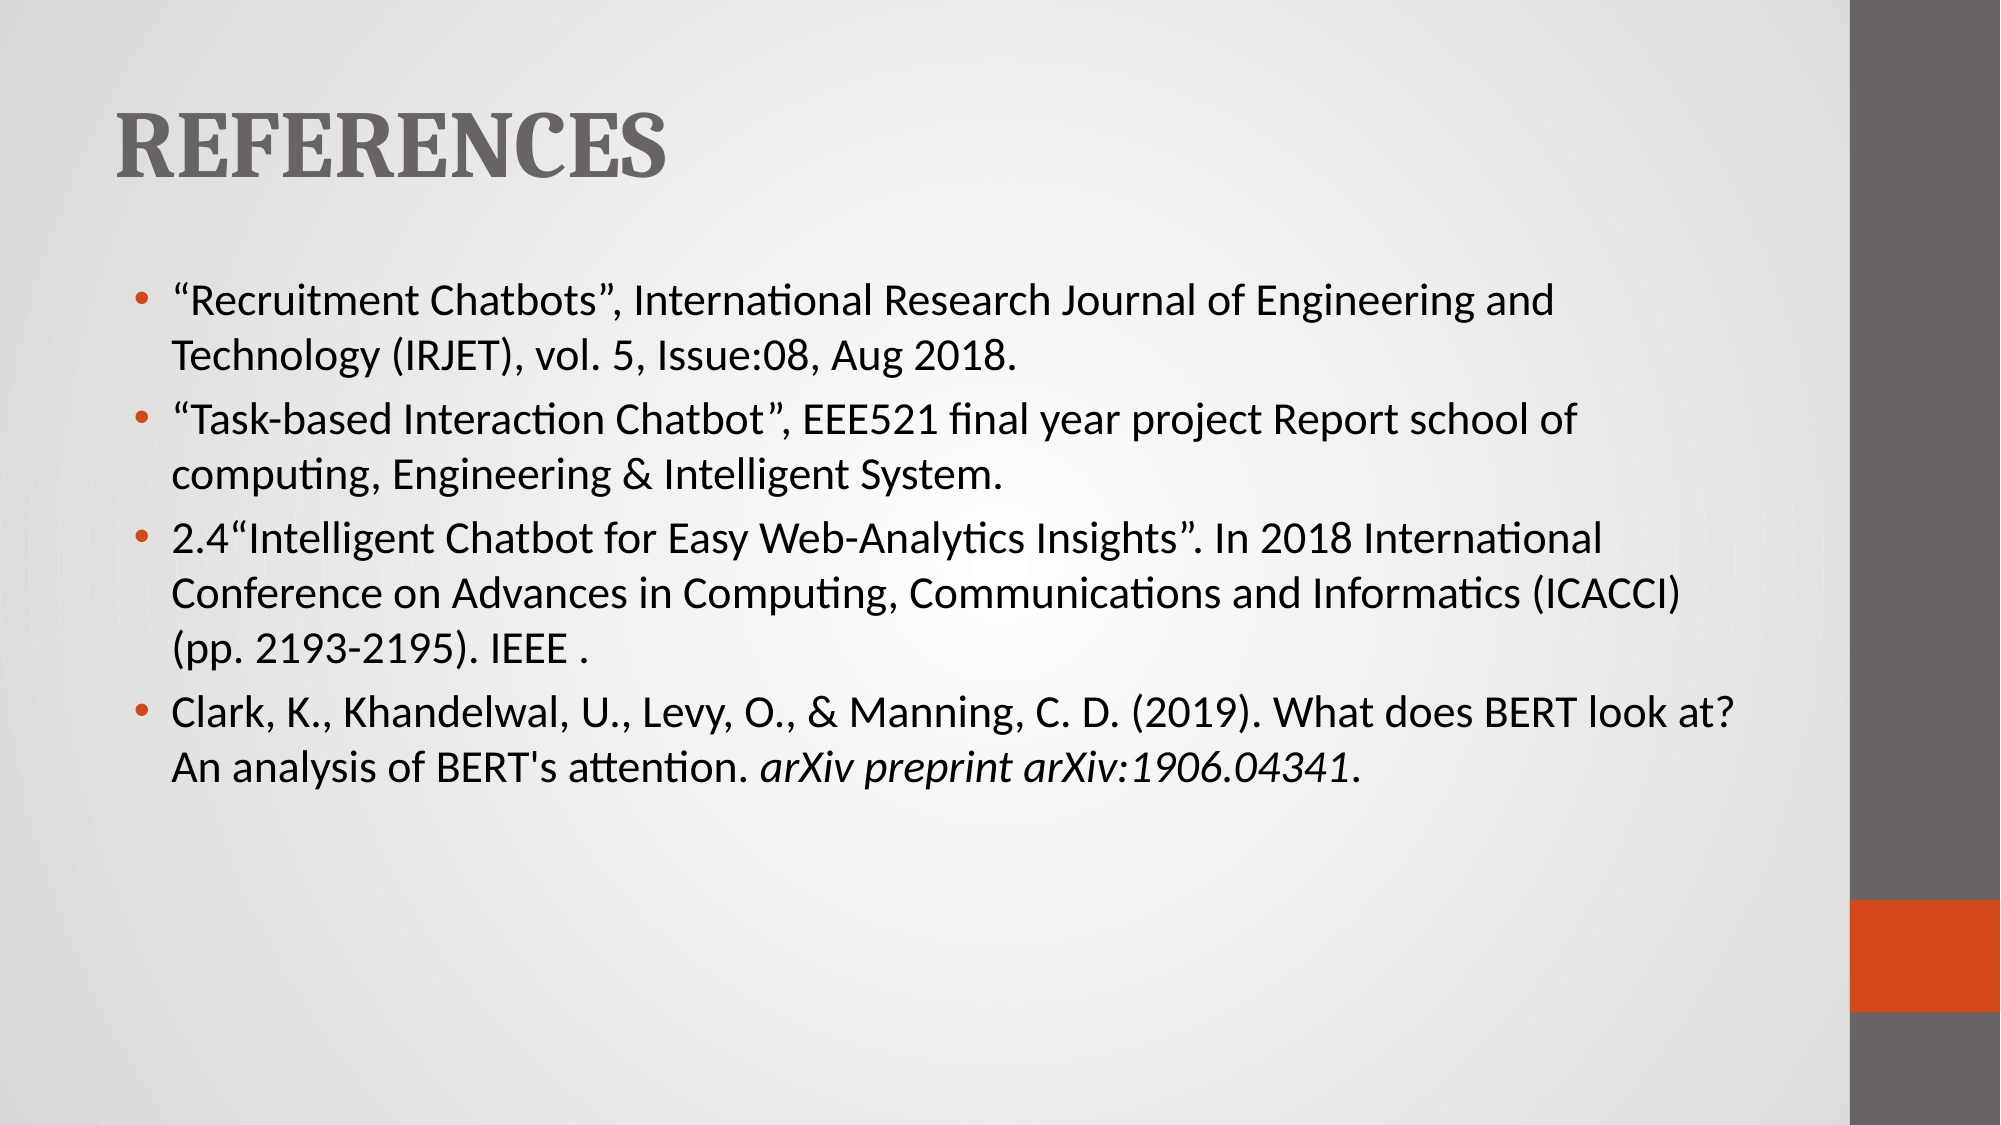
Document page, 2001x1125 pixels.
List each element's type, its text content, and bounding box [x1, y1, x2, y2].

title REFERENCES [99, 45, 1767, 233]
list “Recruitment Chatbots”, International Research Journal of Engineering and Technology (IRJET), vol. 5, Issue:08, Aug 2018. “Task-based Interaction Chatbot”, EEE521 final year project Report school of computing, Engineering & Intelligent System. 2.4“Intelligent Chatbot for Easy Web-Analytics Insights”. In 2018 International Conference on Advances in Computing, Communications and Informatics (ICACCI) (pp. 2193-2195). IEEE . Clark, K., Khandelwal, U., Levy, O., & Manning, C. D. (2019). What does BERT look at? An analysis of BERT's attention. arXiv preprint arXiv:1906.04341. [99, 262, 1767, 1050]
